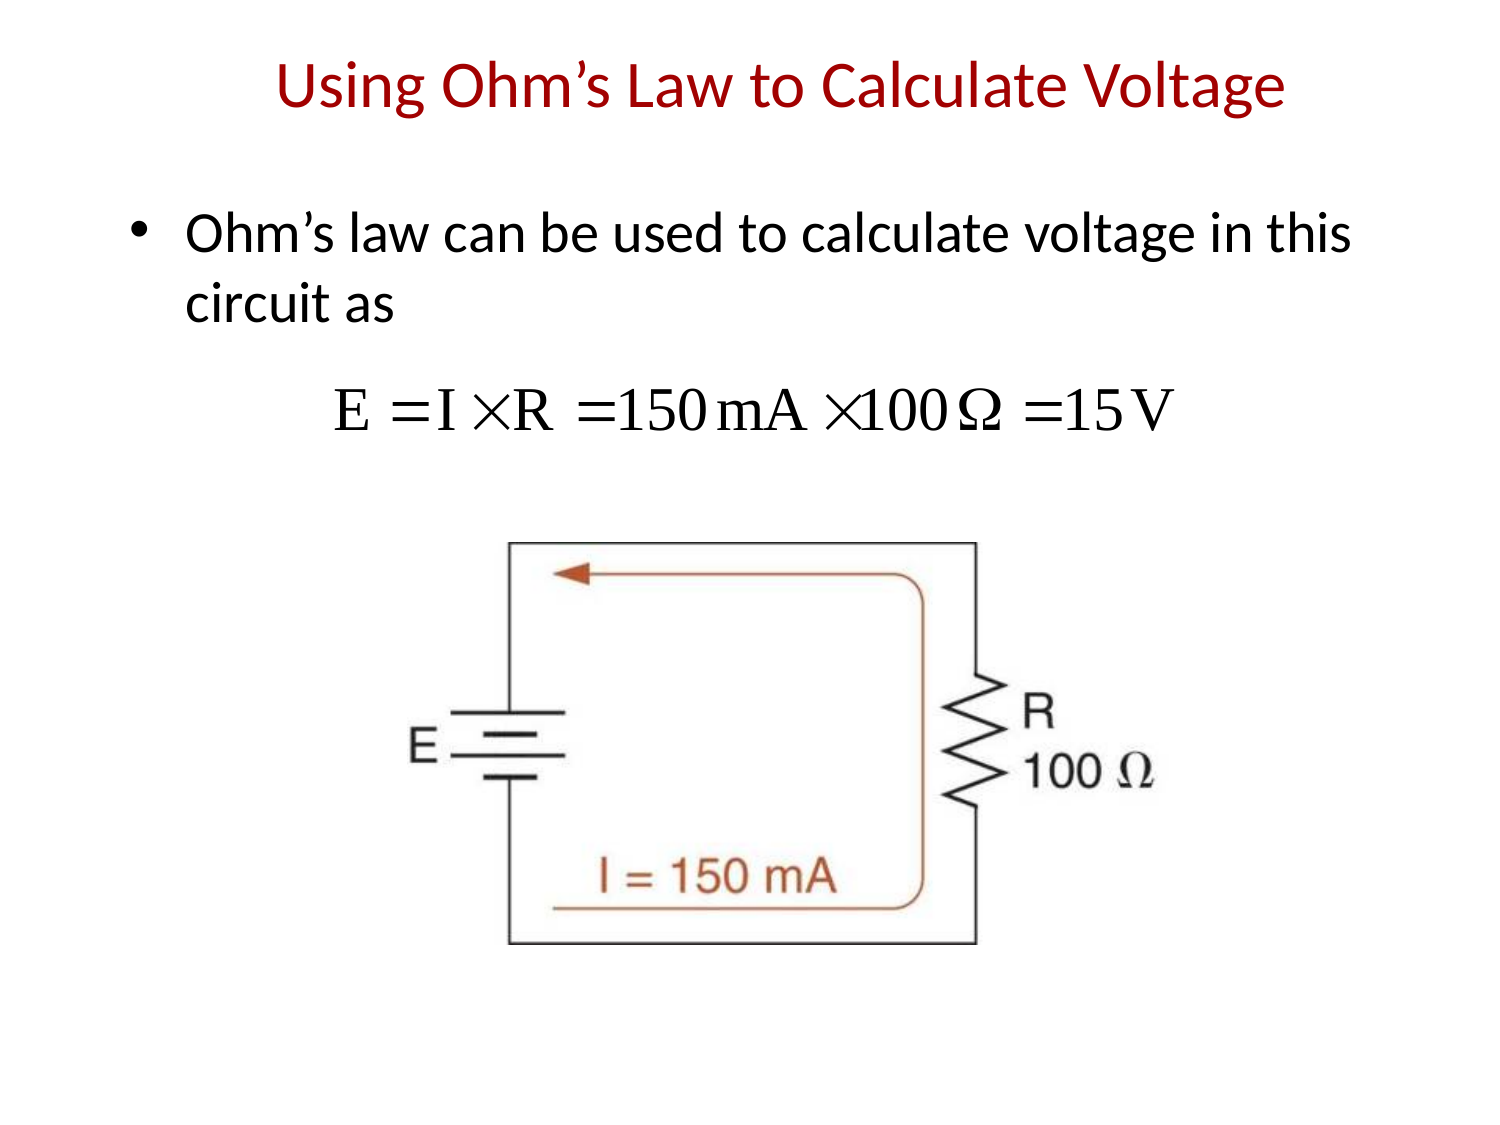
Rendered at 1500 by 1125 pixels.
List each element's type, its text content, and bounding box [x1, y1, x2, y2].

picture [406, 542, 1169, 945]
list Ohm’s law can be used to calculate voltage in this circuit as [114, 186, 1465, 1045]
title Using Ohm’s Law to Calculate Voltage [106, 15, 1457, 146]
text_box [322, 372, 1189, 457]
